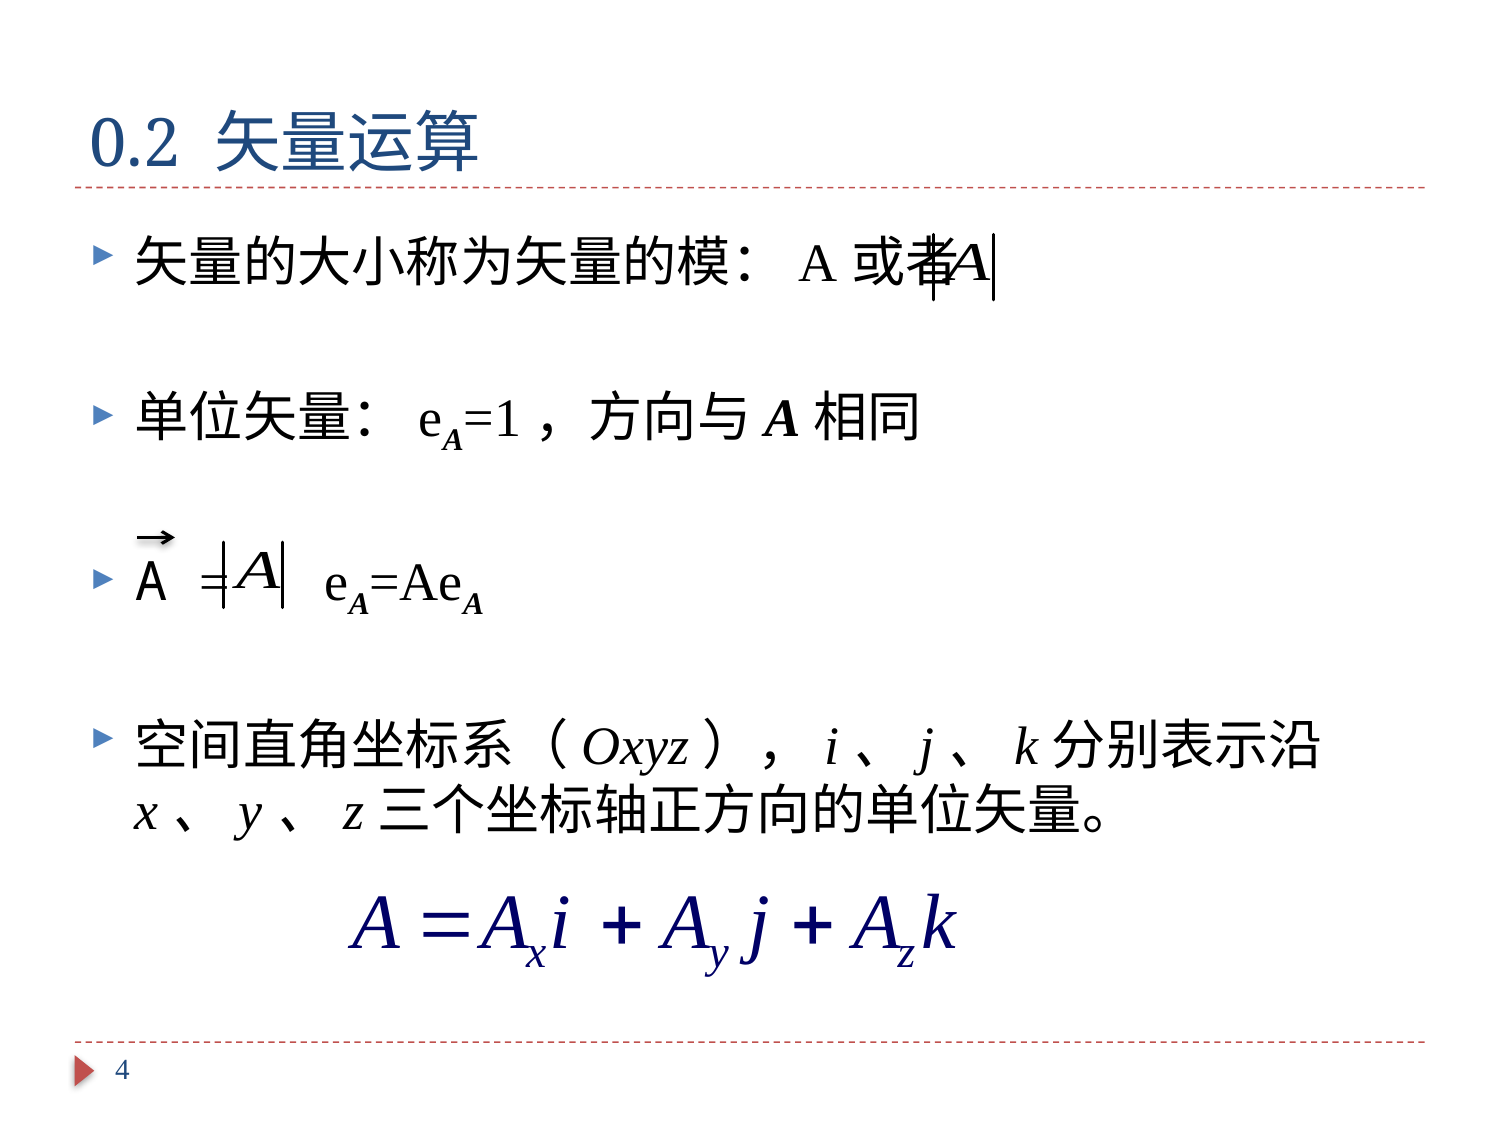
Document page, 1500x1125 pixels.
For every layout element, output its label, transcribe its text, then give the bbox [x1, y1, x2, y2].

title 0.2 矢量运算 [75, 24, 1425, 188]
list 矢量的大小称为矢量的模：A或者 单位矢量：eA=1，方向与A相同 A = eA=AeA 空间直角坐标系（Oxyz），i、j、k分别表示沿x、y、z三个坐标轴正方向的单位矢量。 [75, 220, 1425, 1010]
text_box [334, 862, 980, 994]
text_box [209, 529, 301, 621]
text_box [919, 221, 1011, 313]
slide_number 4 [100, 1042, 426, 1103]
